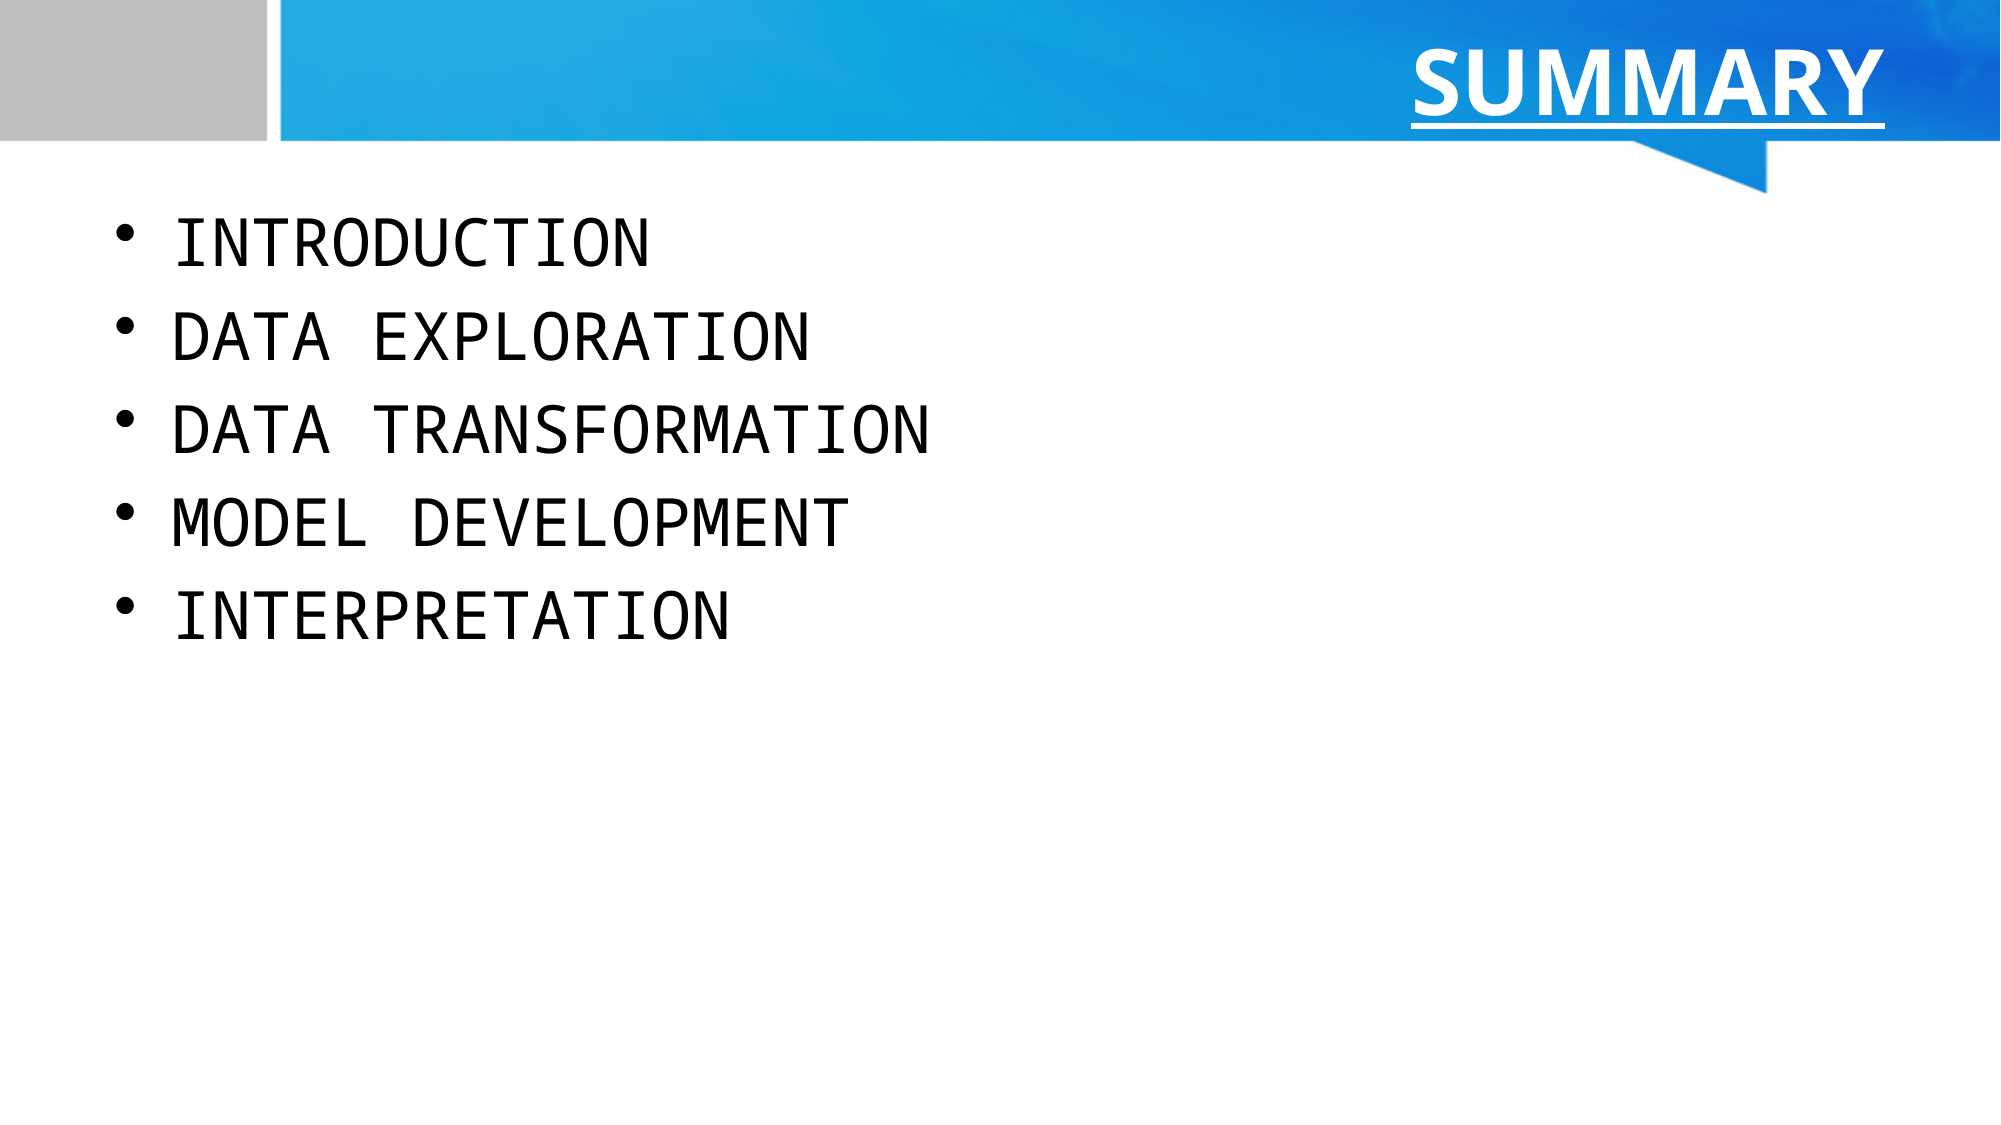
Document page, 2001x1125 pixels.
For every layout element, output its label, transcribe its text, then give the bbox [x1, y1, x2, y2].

title SUMMARY [99, 30, 1901, 127]
list INTRODUCTION DATA EXPLORATION DATA TRANSFORMATION MODEL DEVELOPMENT INTERPRETATION [99, 192, 1901, 1006]
picture [0, 0, 2000, 1125]
